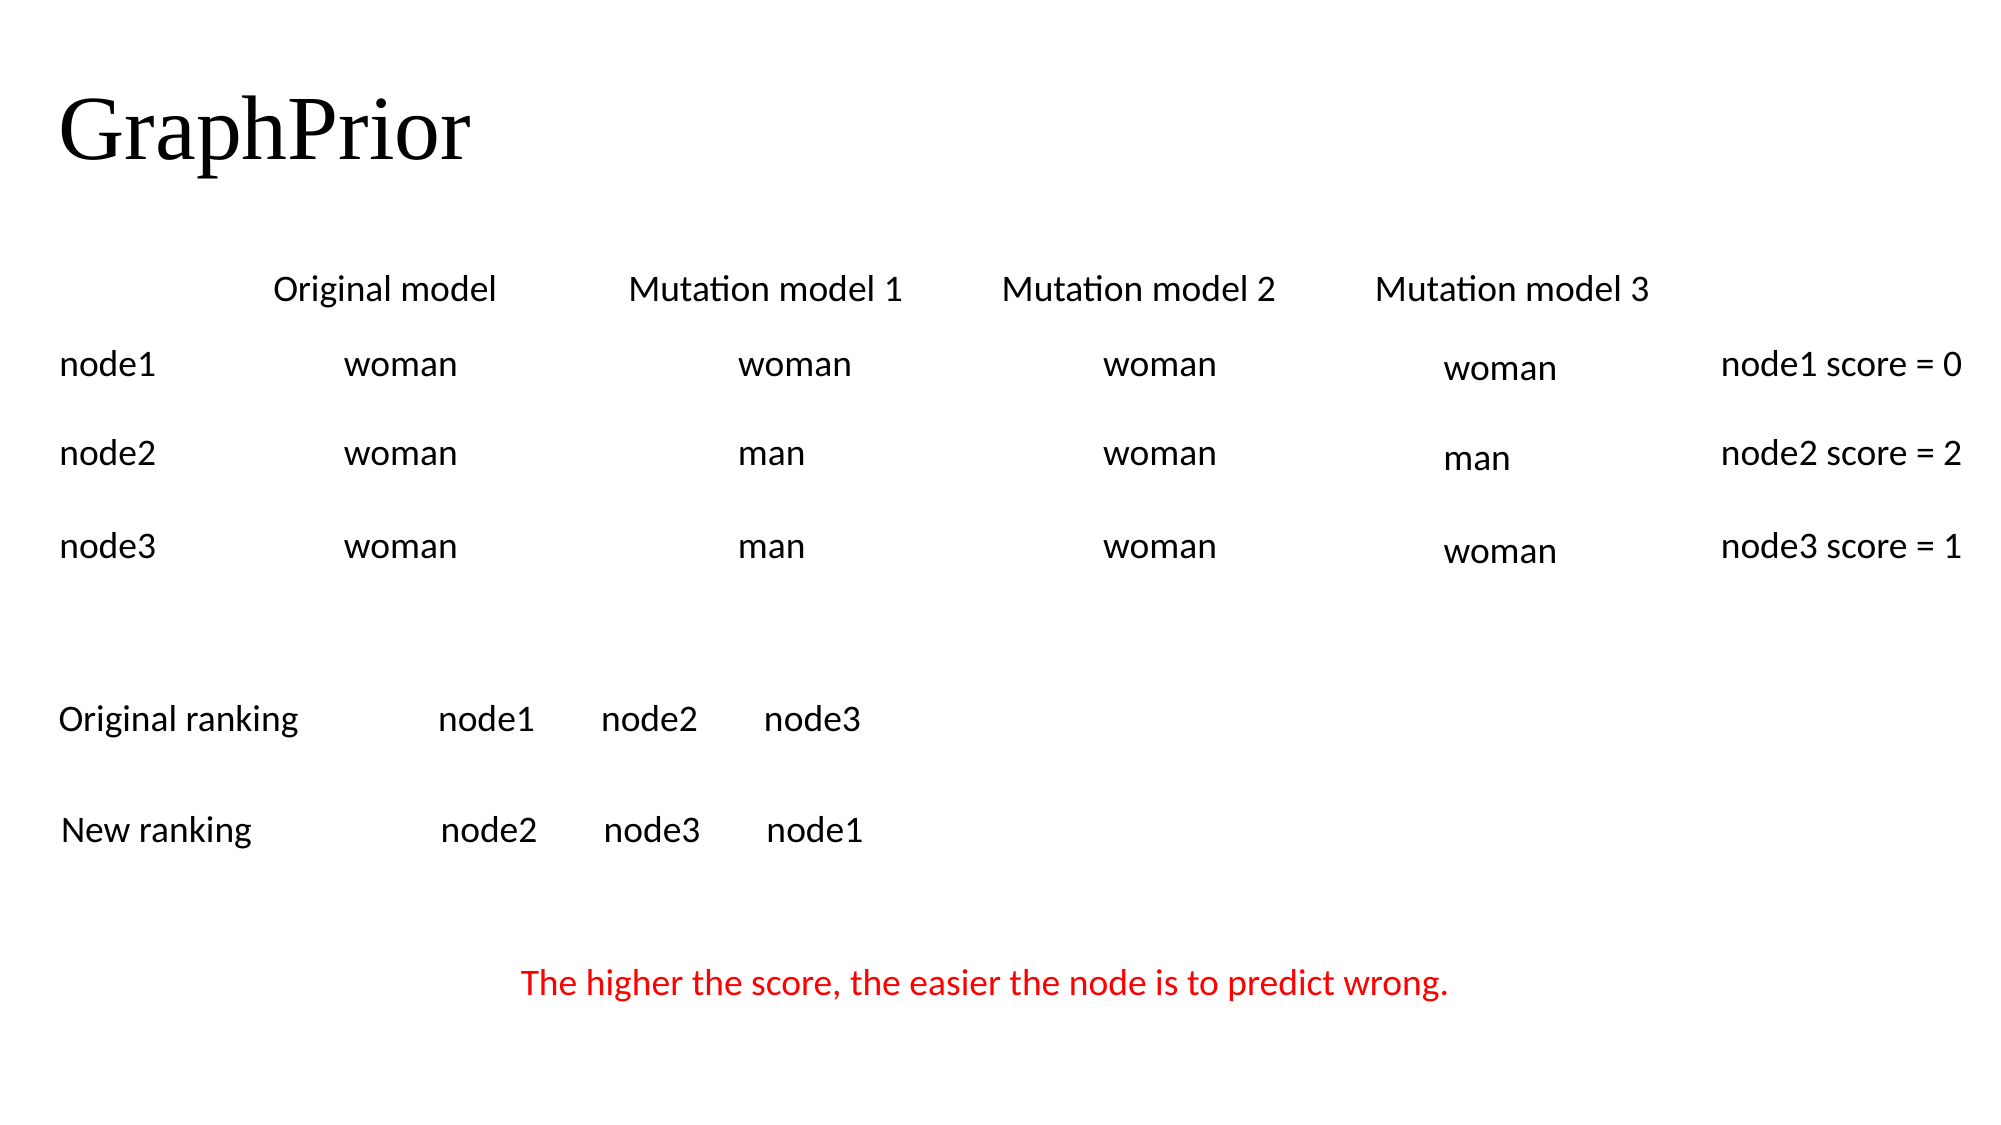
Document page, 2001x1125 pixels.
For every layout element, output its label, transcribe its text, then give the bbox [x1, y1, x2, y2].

text_box Mutation model 2 [986, 256, 1292, 317]
text_box man [723, 514, 821, 574]
text_box woman [723, 331, 868, 392]
text_box man [723, 420, 821, 481]
text_box woman [329, 331, 473, 392]
text_box node3 [588, 797, 724, 857]
text_box New ranking [46, 797, 339, 857]
text_box node1 [423, 686, 559, 747]
text_box woman [1088, 331, 1232, 392]
text_box Original model [258, 256, 513, 317]
text_box node3 [44, 514, 172, 574]
text_box node2 [425, 797, 562, 857]
text_box Mutation model 3 [1360, 256, 1665, 317]
text_box node2 [44, 420, 172, 481]
text_box node1 score = 0 [1706, 331, 1978, 392]
text_box woman [329, 420, 473, 481]
text_box woman [1428, 518, 1573, 579]
text_box node1 [44, 331, 172, 392]
text_box The higher the score, the easier the node is to predict wrong. [505, 951, 1507, 1011]
text_box woman [1428, 336, 1573, 396]
title GraphPrior [43, 20, 766, 239]
text_box Mutation model 1 [613, 256, 918, 317]
text_box woman [1088, 420, 1232, 481]
text_box node3 [749, 686, 885, 747]
text_box node1 [751, 797, 887, 857]
text_box woman [1088, 514, 1232, 574]
text_box node2 score = 2 [1706, 420, 1978, 481]
text_box woman [329, 514, 473, 574]
text_box man [1428, 425, 1527, 485]
text_box node3 score = 1 [1706, 514, 1978, 574]
text_box Original ranking [43, 686, 337, 747]
text_box node2 [586, 686, 722, 747]
